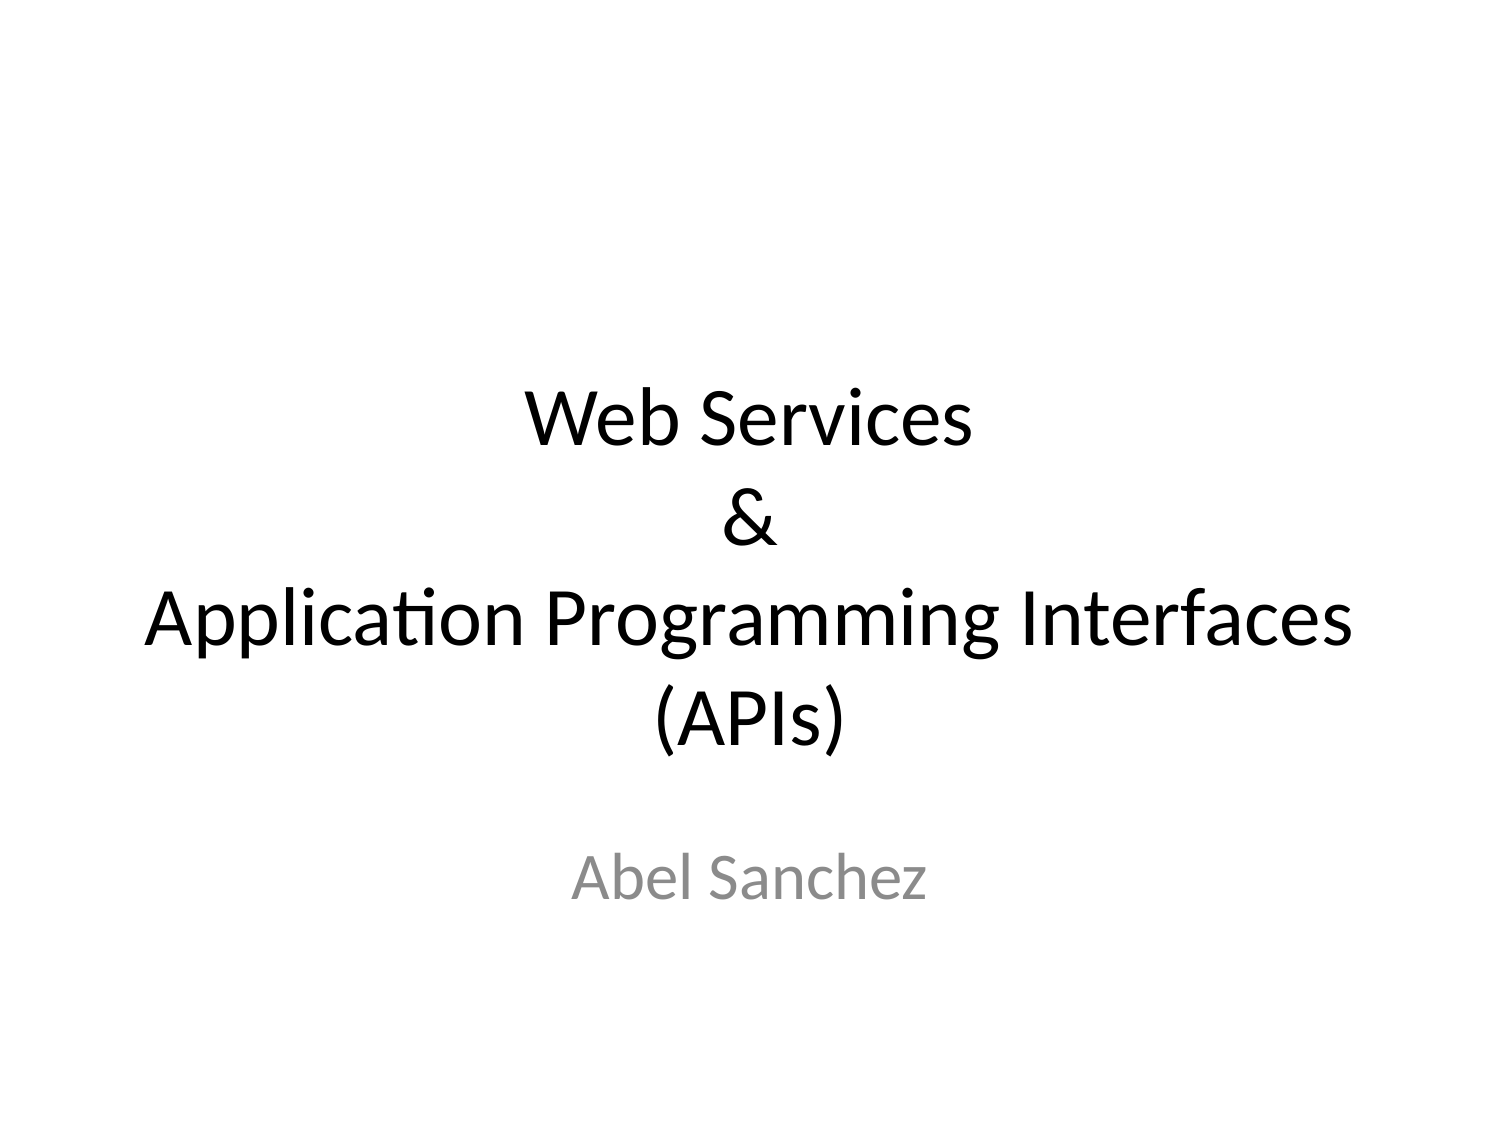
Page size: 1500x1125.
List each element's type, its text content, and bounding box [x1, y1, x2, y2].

title Web Services & Application Programming Interfaces (APIs) [112, 343, 1388, 782]
subtitle Abel Sanchez [225, 825, 1275, 925]
